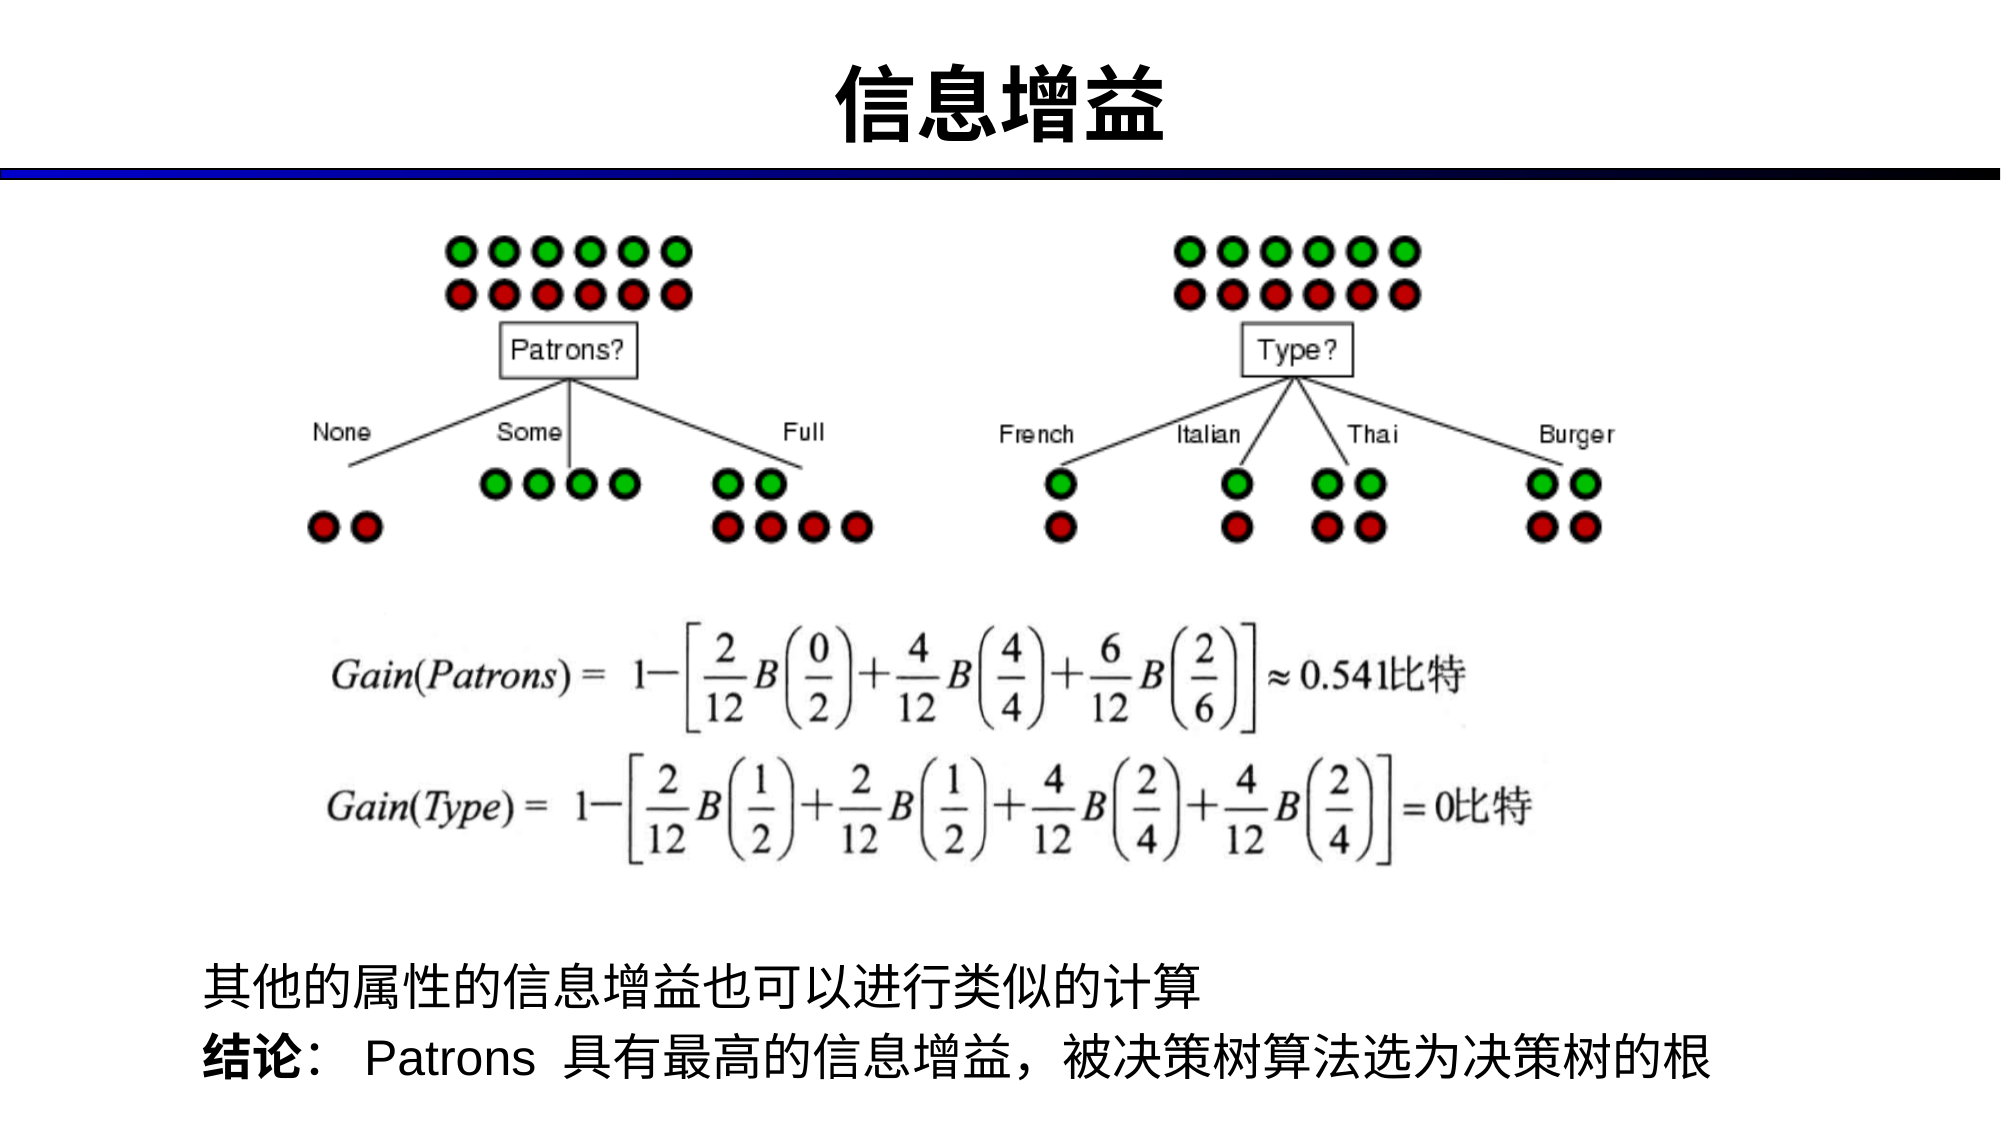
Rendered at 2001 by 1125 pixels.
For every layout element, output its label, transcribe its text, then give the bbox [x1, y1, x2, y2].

picture [306, 612, 1548, 879]
picture [306, 233, 1618, 547]
text_box 其他的属性的信息增益也可以进行类似的计算 结论：Patrons 具有最高的信息增益，被决策树算法选为决策树的根 [187, 800, 2000, 1125]
text_box 信息增益 [324, 45, 1675, 233]
